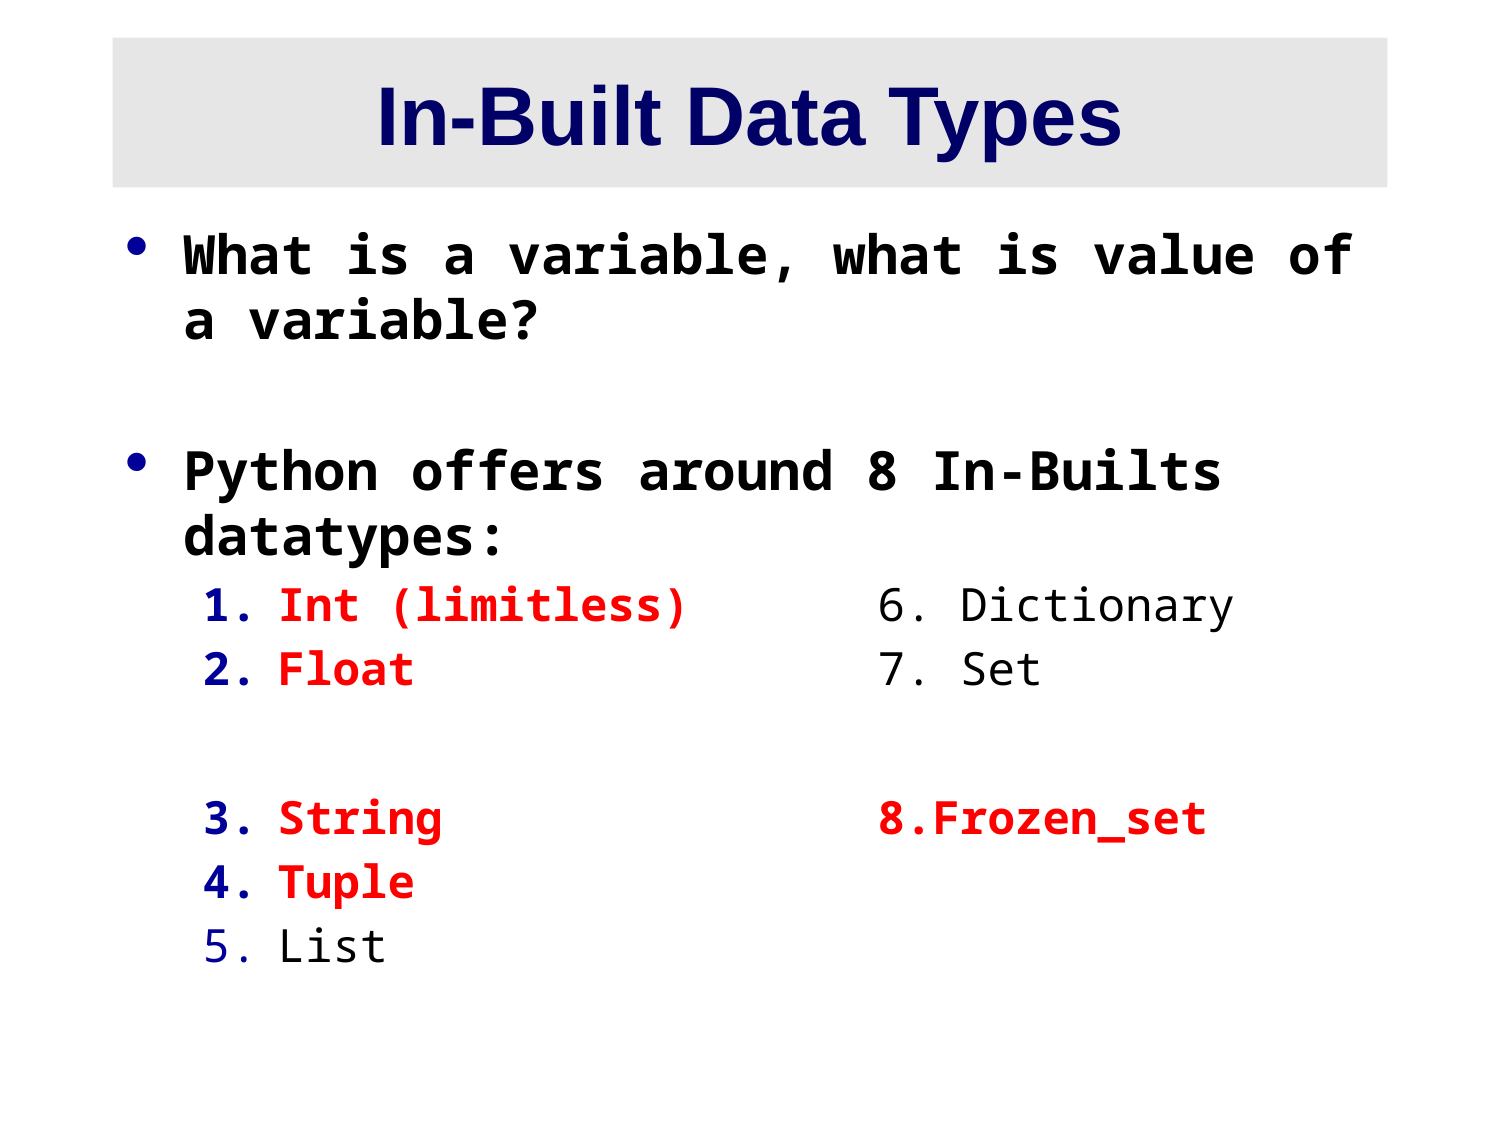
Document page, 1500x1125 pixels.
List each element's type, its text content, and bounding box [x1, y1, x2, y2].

title In-Built Data Types [112, 37, 1388, 188]
list What is a variable, what is value of a variable? Python offers around 8 In-Builts datatypes: Int (limitless) 6. Dictionary Float 7. Set String 8.Frozen_set Tuple List [112, 212, 1425, 1088]
